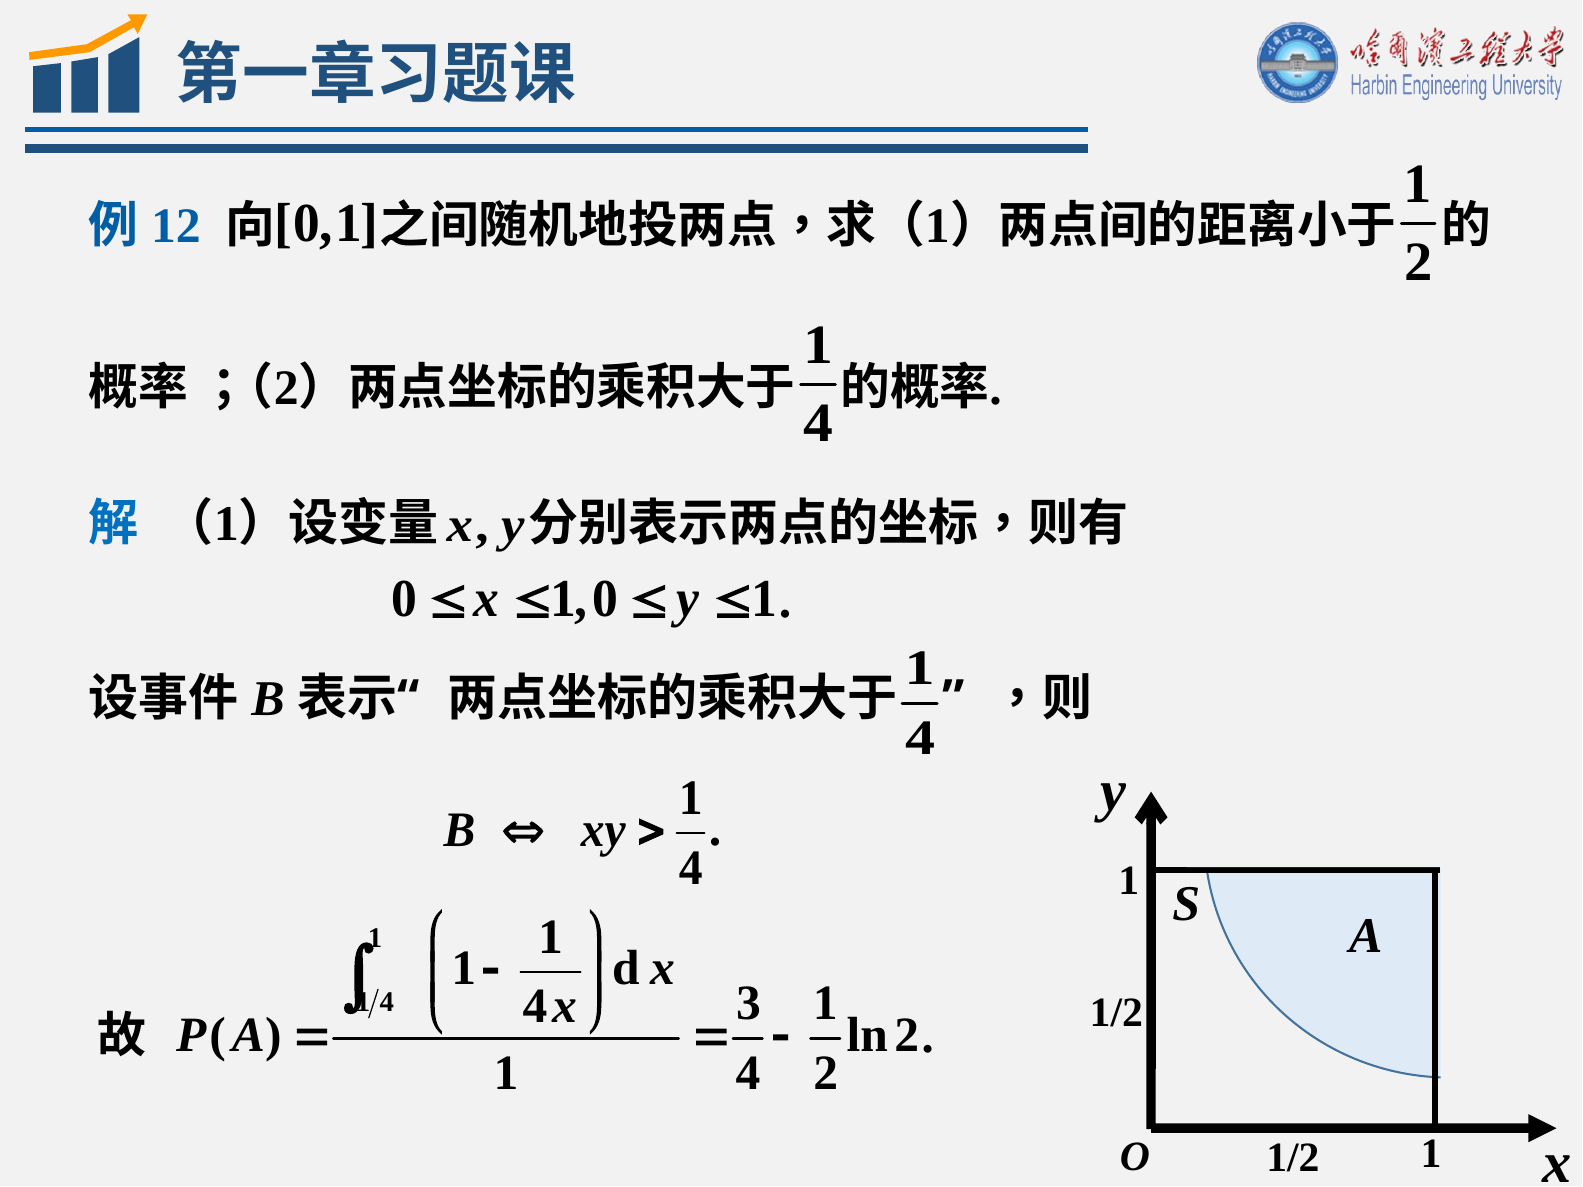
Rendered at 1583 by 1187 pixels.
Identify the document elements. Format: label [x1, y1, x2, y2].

text_box [1074, 569, 1582, 1187]
text_box [88, 138, 1492, 462]
picture [1251, 12, 1573, 108]
text_box [88, 472, 1474, 939]
text_box [97, 905, 978, 1187]
